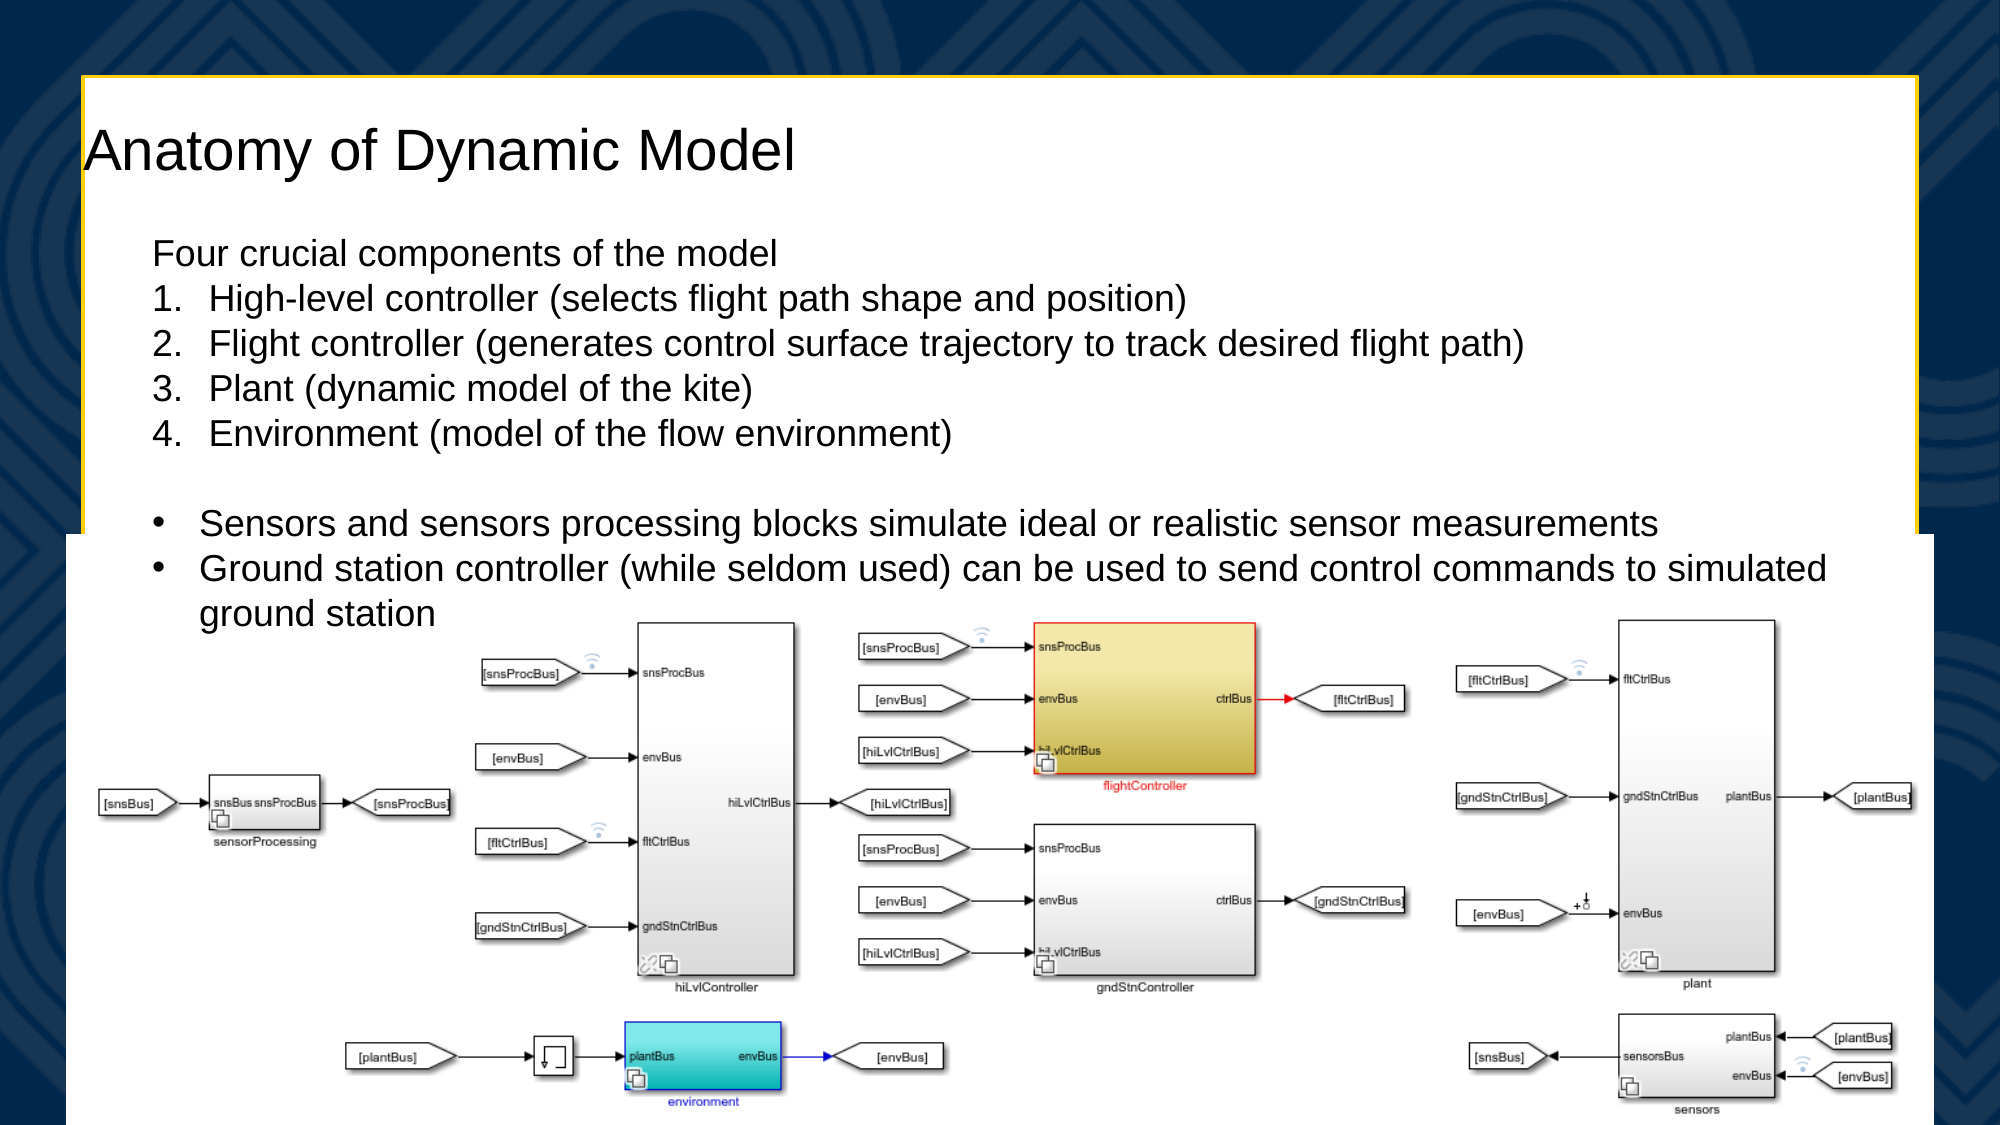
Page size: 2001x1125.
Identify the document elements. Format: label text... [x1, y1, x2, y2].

picture [0, 0, 1201, 292]
picture [0, 293, 2000, 1125]
text_box Four crucial components of the model High-level controller (selects flight path shape and position) Flight controller (generates control surface trajectory to track desired flight path) Plant (dynamic model of the kite) Environment (model of the flow environment) Sensors and sensors processing blocks simulate ideal or realistic sensor measurements Ground station controller (while seldom used) can be used to send control commands to simulated ground station [137, 221, 1890, 533]
title Anatomy of Dynamic Model [68, 97, 1932, 223]
picture [1202, 0, 1999, 509]
